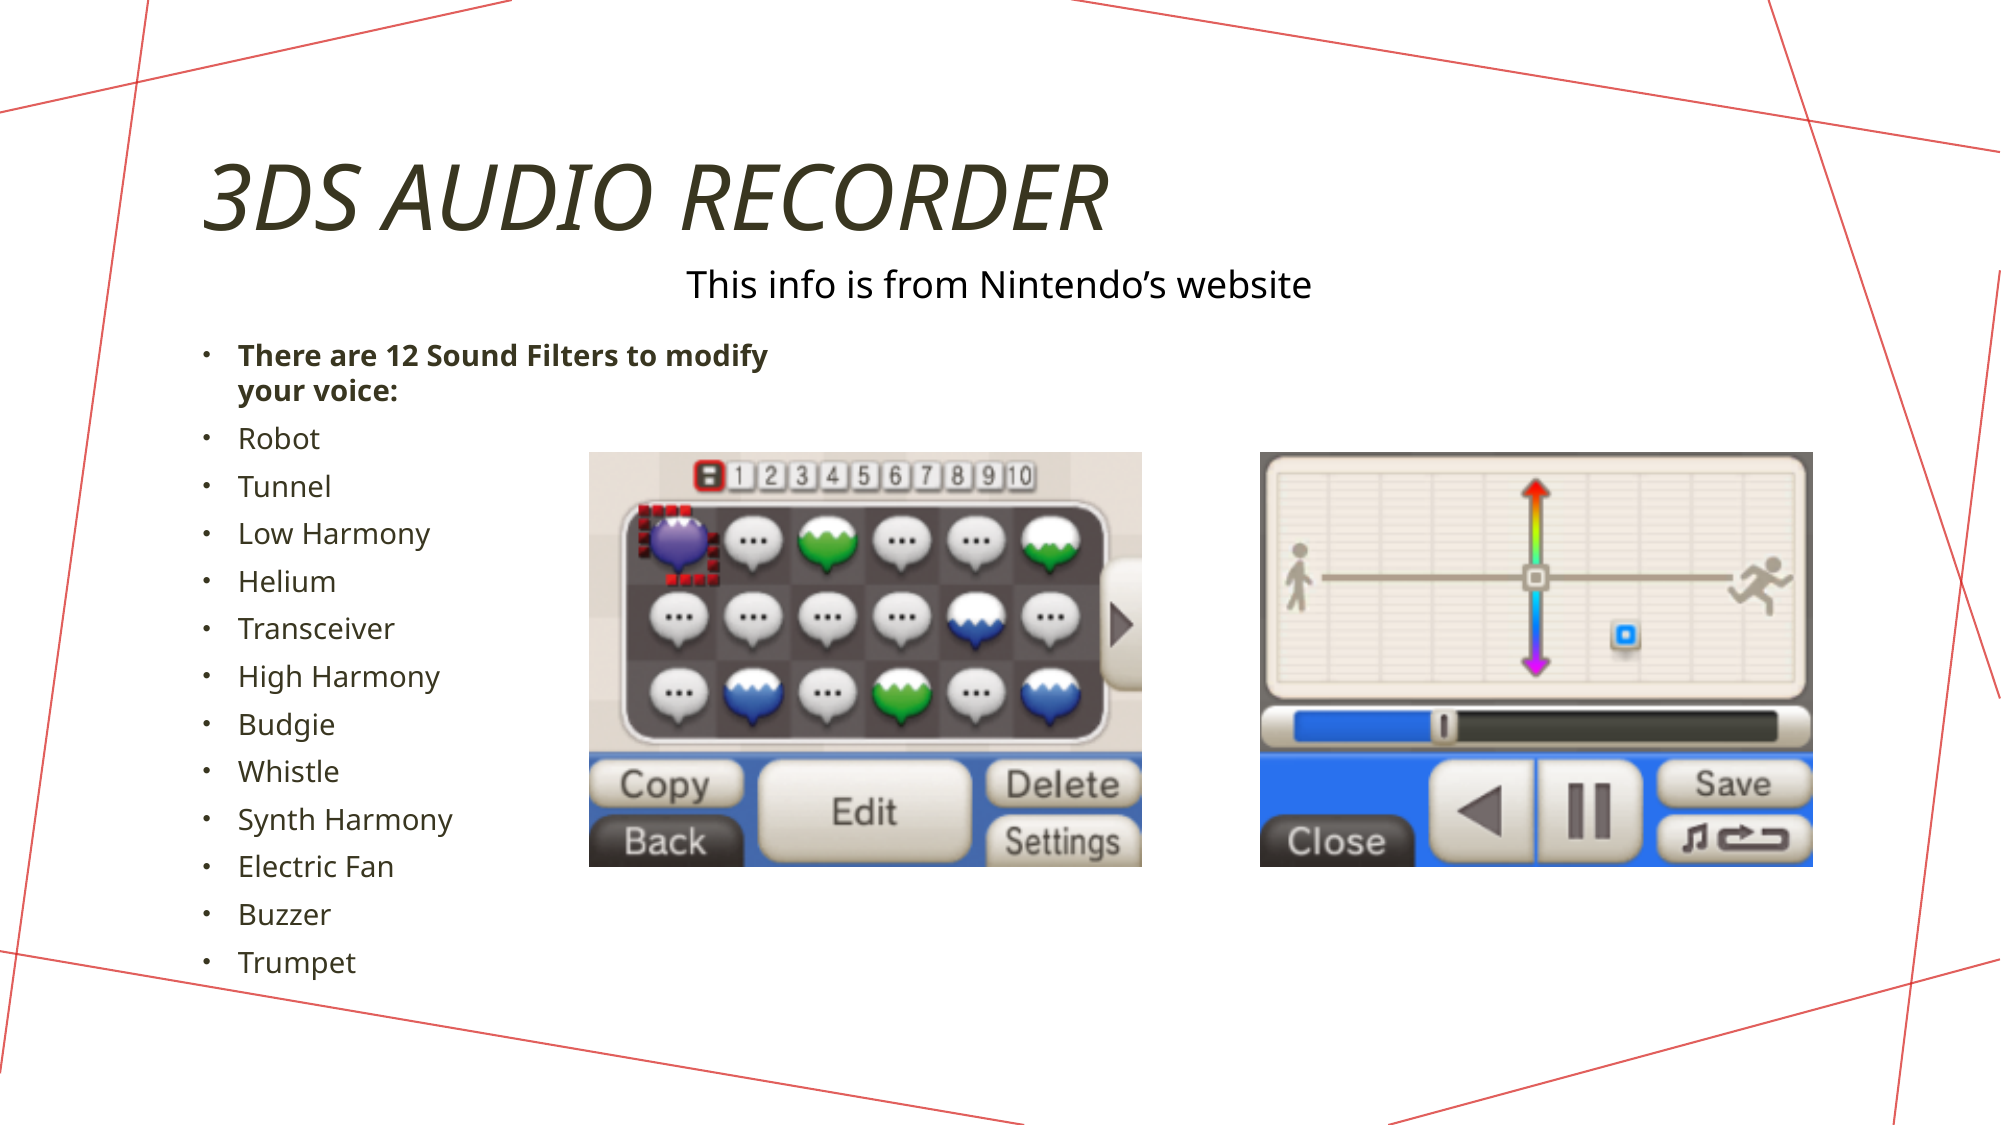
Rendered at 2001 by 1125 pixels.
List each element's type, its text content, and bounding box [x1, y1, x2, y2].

picture [589, 452, 1142, 867]
picture [1260, 452, 1813, 867]
list There are 12 Sound Filters to modify your voice: Robot Tunnel Low Harmony Helium Transceiver High Harmony Budgie Whistle Synth Harmony Electric Fan Buzzer Trumpet [187, 329, 840, 990]
title 3DS Audio recorder [187, 87, 1813, 315]
text_box This info is from Nintendo’s website [671, 253, 1329, 314]
